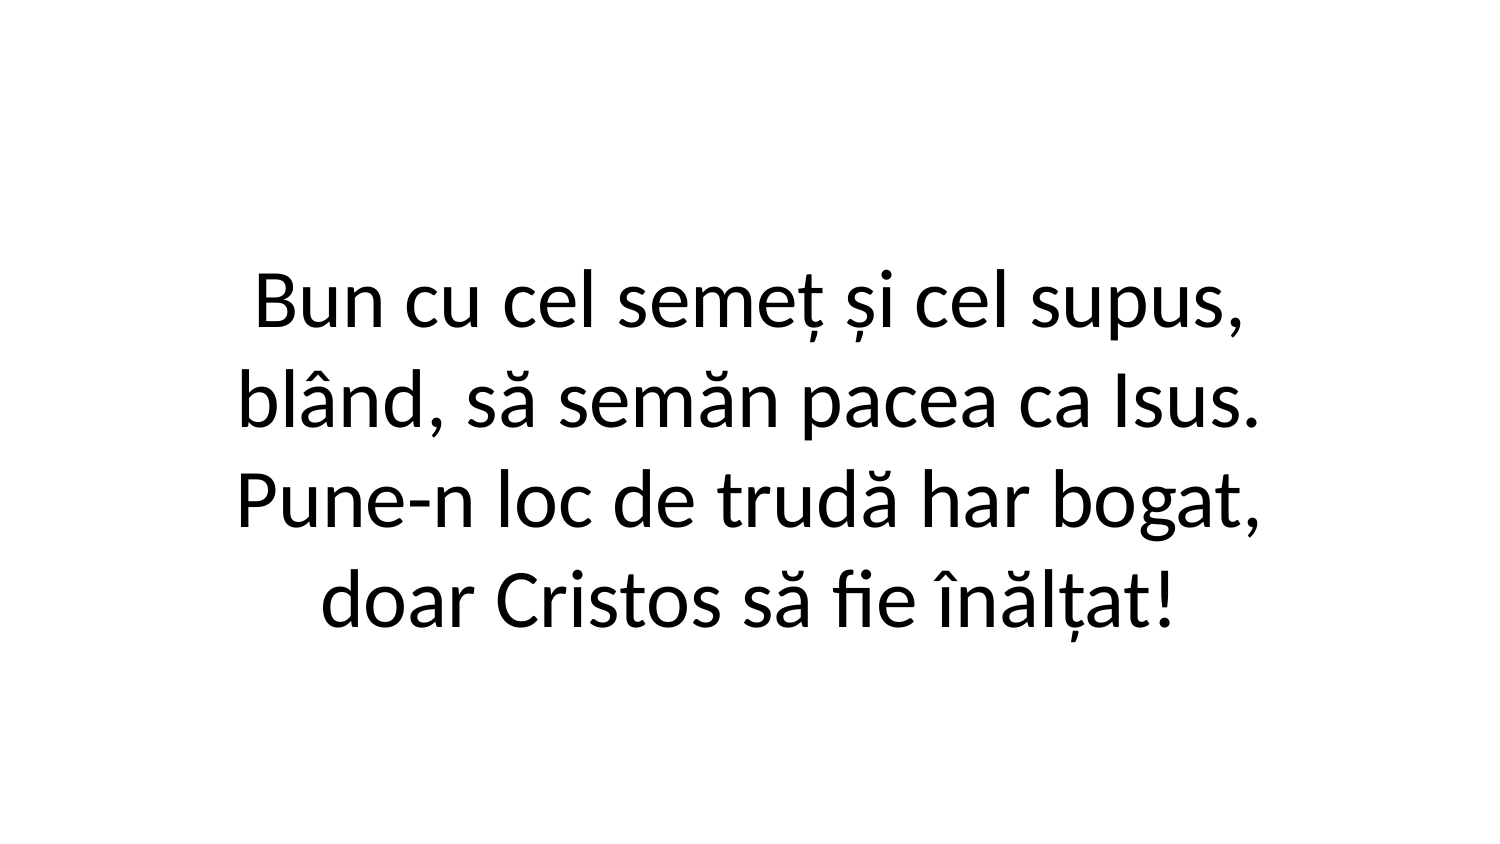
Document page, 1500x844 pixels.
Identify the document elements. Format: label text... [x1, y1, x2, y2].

text_box Bun cu cel semeț și cel supus, blând, să semăn pacea ca Isus. Pune-n loc de trudă har bogat, doar Cristos să fie înălțat! [220, 192, 1280, 652]
